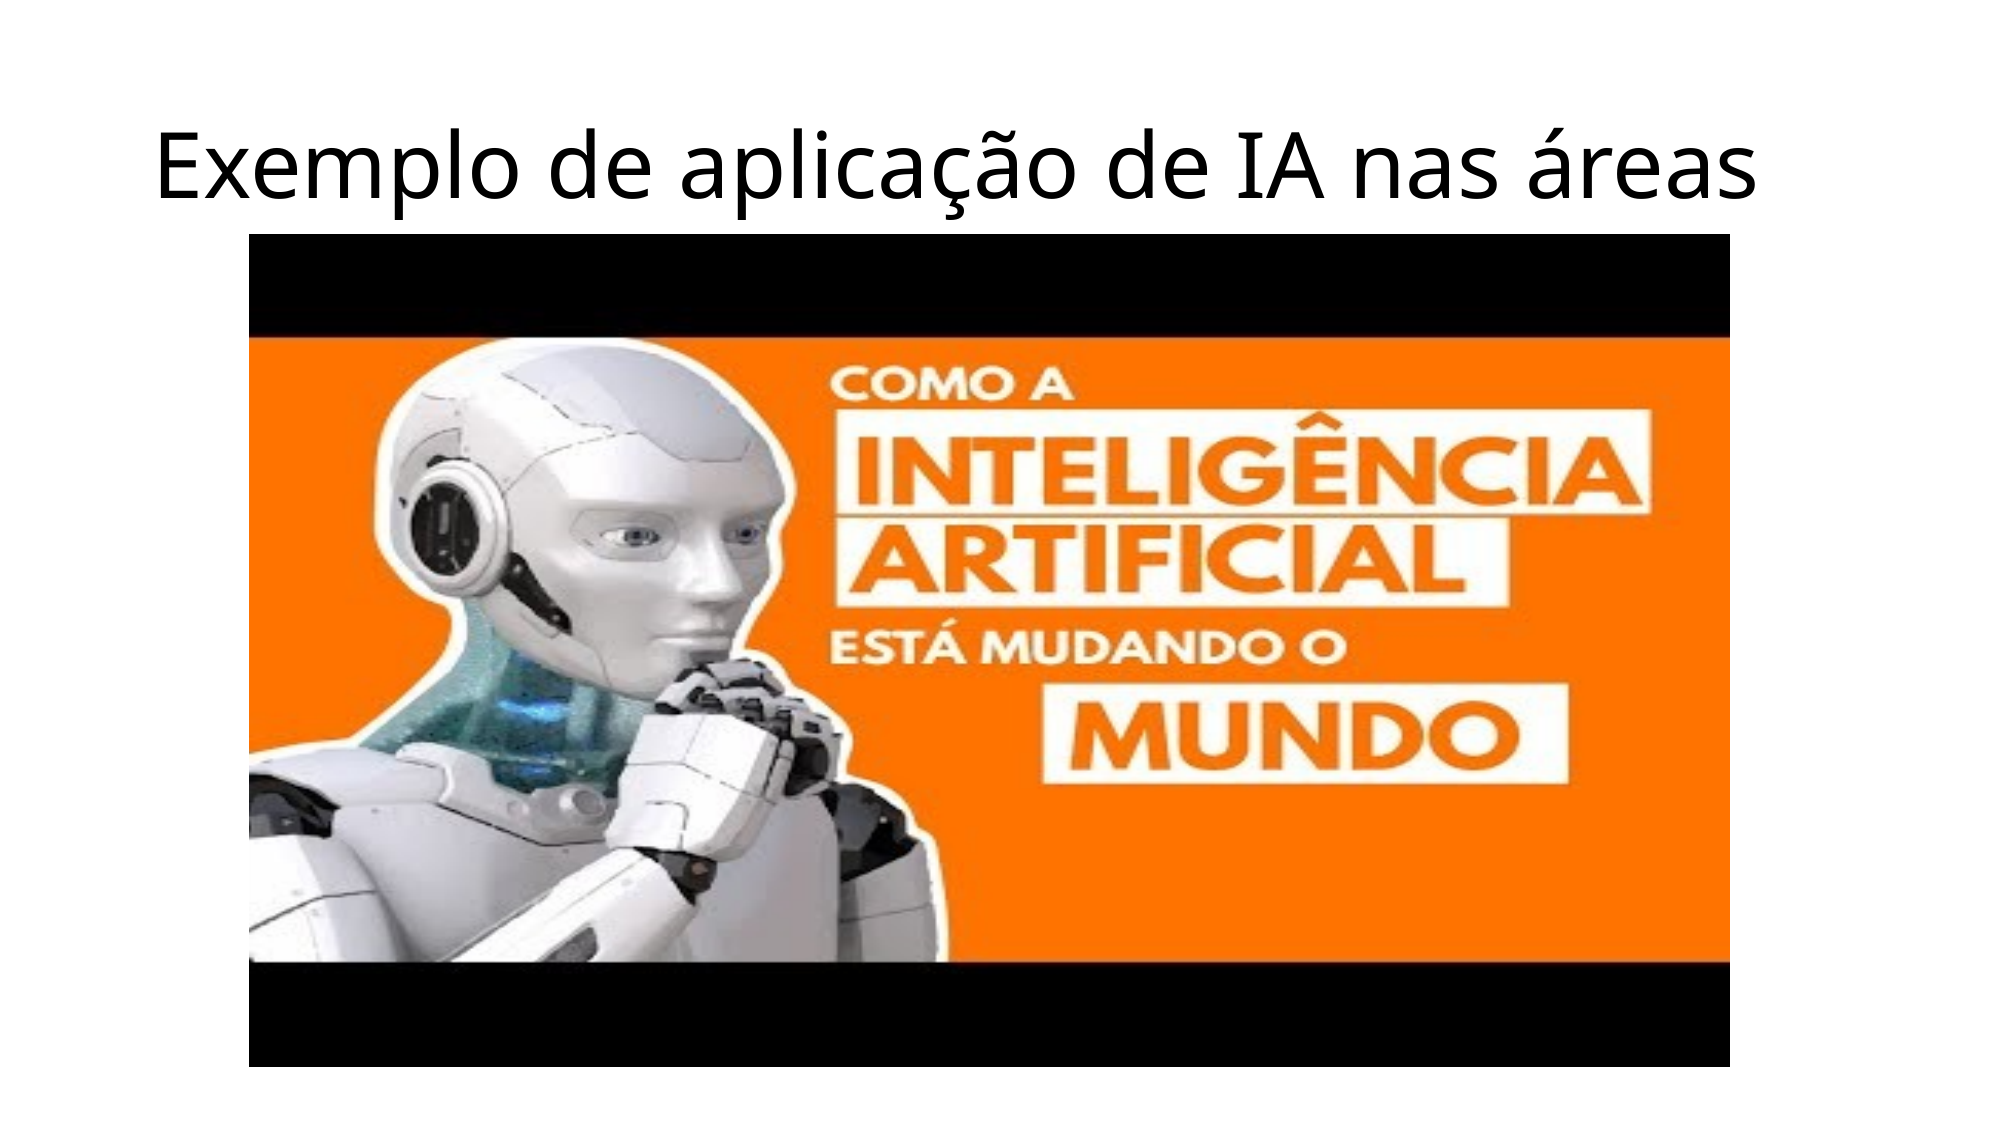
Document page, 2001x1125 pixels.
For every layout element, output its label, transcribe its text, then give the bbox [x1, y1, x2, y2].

title Exemplo de aplicação de IA nas áreas [137, 59, 1863, 278]
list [248, 233, 1731, 1068]
